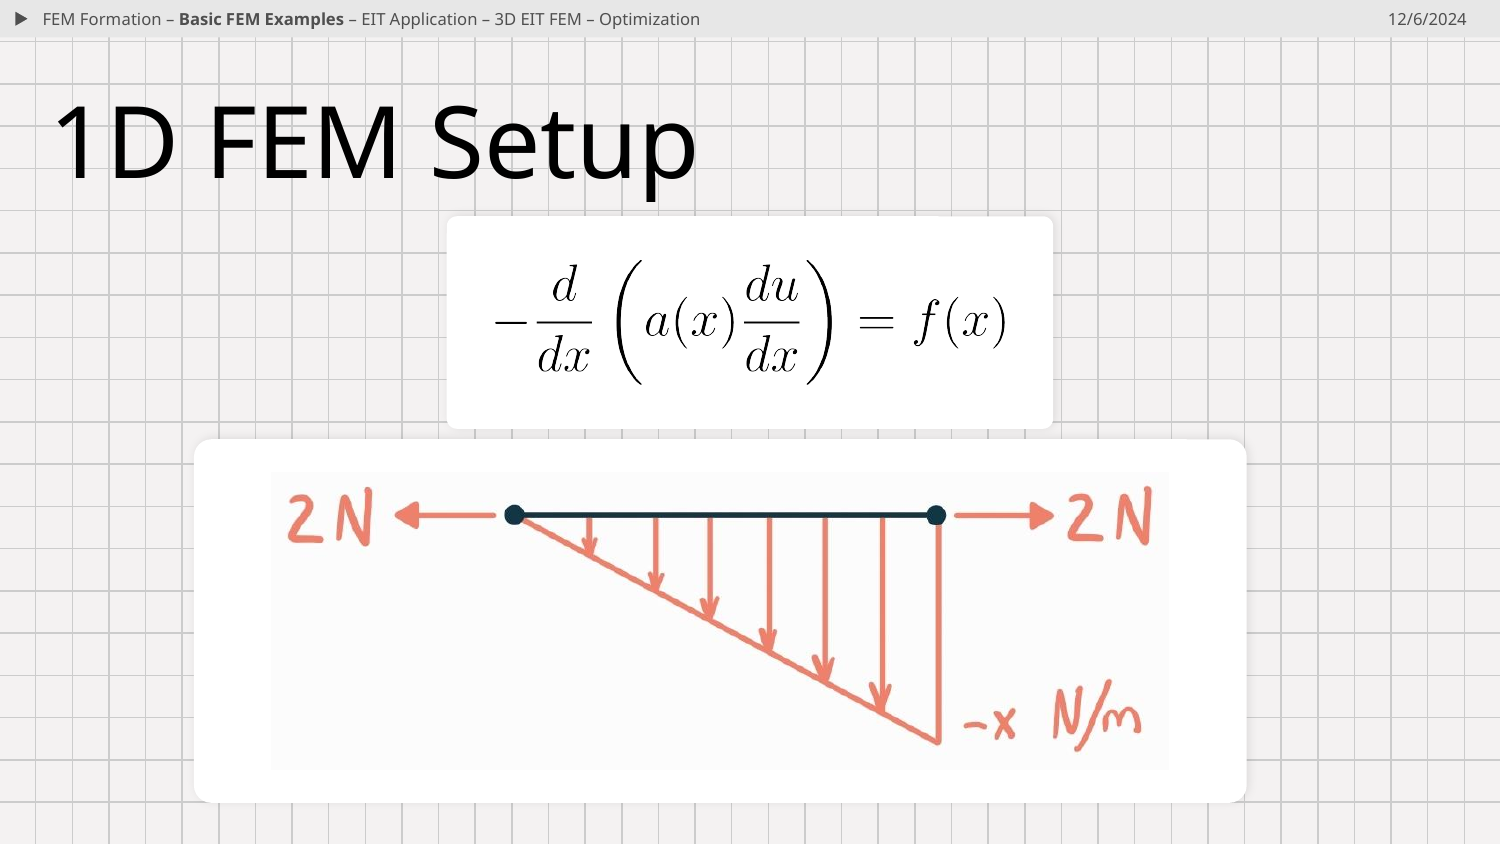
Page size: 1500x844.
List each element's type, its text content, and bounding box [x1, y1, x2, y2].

title 1D FEM Setup [34, 76, 1239, 248]
list 12/6/2024 [1295, 0, 1482, 499]
text_box [193, 439, 1247, 803]
picture [271, 472, 1169, 770]
list FEM Formation – Basic FEM Examples – EIT Application – 3D EIT FEM – Optimization [27, 0, 904, 49]
text_box [446, 216, 1054, 429]
picture [495, 260, 1005, 385]
